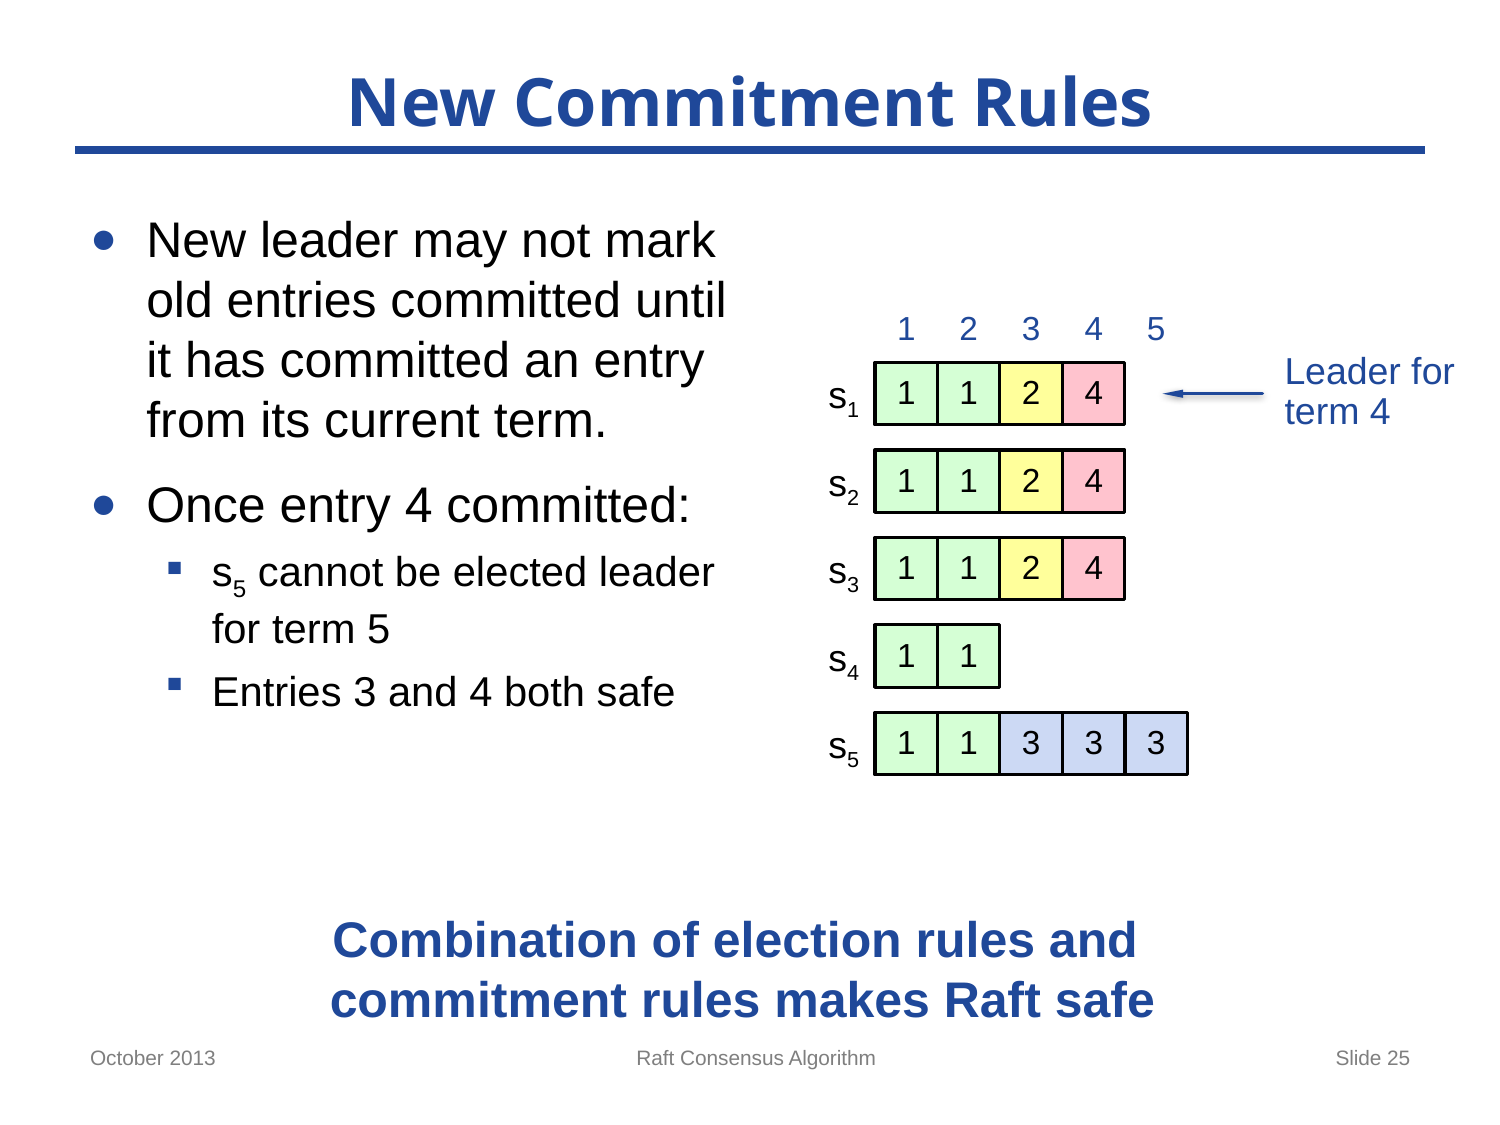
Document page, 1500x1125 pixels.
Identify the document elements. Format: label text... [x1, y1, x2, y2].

footer Raft Consensus Algorithm [474, 1037, 1038, 1103]
text_box 3 [1060, 710, 1123, 777]
text_box 1 [873, 535, 935, 602]
text_box 2 [998, 360, 1060, 427]
text_box Combination of election rules and commitment rules makes Raft safe [314, 899, 1171, 1035]
text_box 2 [998, 448, 1060, 514]
slide_number Slide [1074, 1037, 1425, 1103]
title New Commitment Rules [50, 50, 1450, 150]
text_box 1 [873, 448, 935, 514]
text_box 3 [999, 299, 1062, 355]
text_box s2 [812, 458, 875, 510]
text_box s3 [812, 545, 875, 598]
text_box s5 [812, 720, 875, 773]
text_box 3 [1123, 710, 1189, 777]
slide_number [75, 1037, 425, 1103]
text_box 1 [873, 710, 935, 777]
text_box s4 [812, 633, 875, 685]
text_box 1 [873, 623, 935, 689]
text_box 1 [873, 360, 935, 427]
text_box 1 [935, 623, 1002, 689]
text_box Leader for term 4 [1284, 352, 1498, 433]
text_box 1 [874, 299, 937, 355]
text_box 2 [937, 299, 999, 355]
text_box 1 [935, 535, 998, 602]
text_box 1 [935, 360, 998, 427]
text_box s1 [812, 370, 875, 423]
text_box 4 [1060, 535, 1127, 602]
text_box 4 [1062, 299, 1124, 355]
text_box 1 [935, 710, 998, 777]
text_box 1 [935, 448, 998, 514]
text_box 4 [1060, 448, 1127, 514]
text_box 3 [998, 710, 1060, 777]
text_box 2 [998, 535, 1060, 602]
list New leader may not mark old entries committed until it has committed an entry from its current term. Once entry 4 committed: s5 cannot be elected leader for term 5 Entries 3 and 4 both safe [75, 200, 775, 900]
text_box 5 [1124, 299, 1188, 355]
text_box 4 [1060, 360, 1127, 427]
